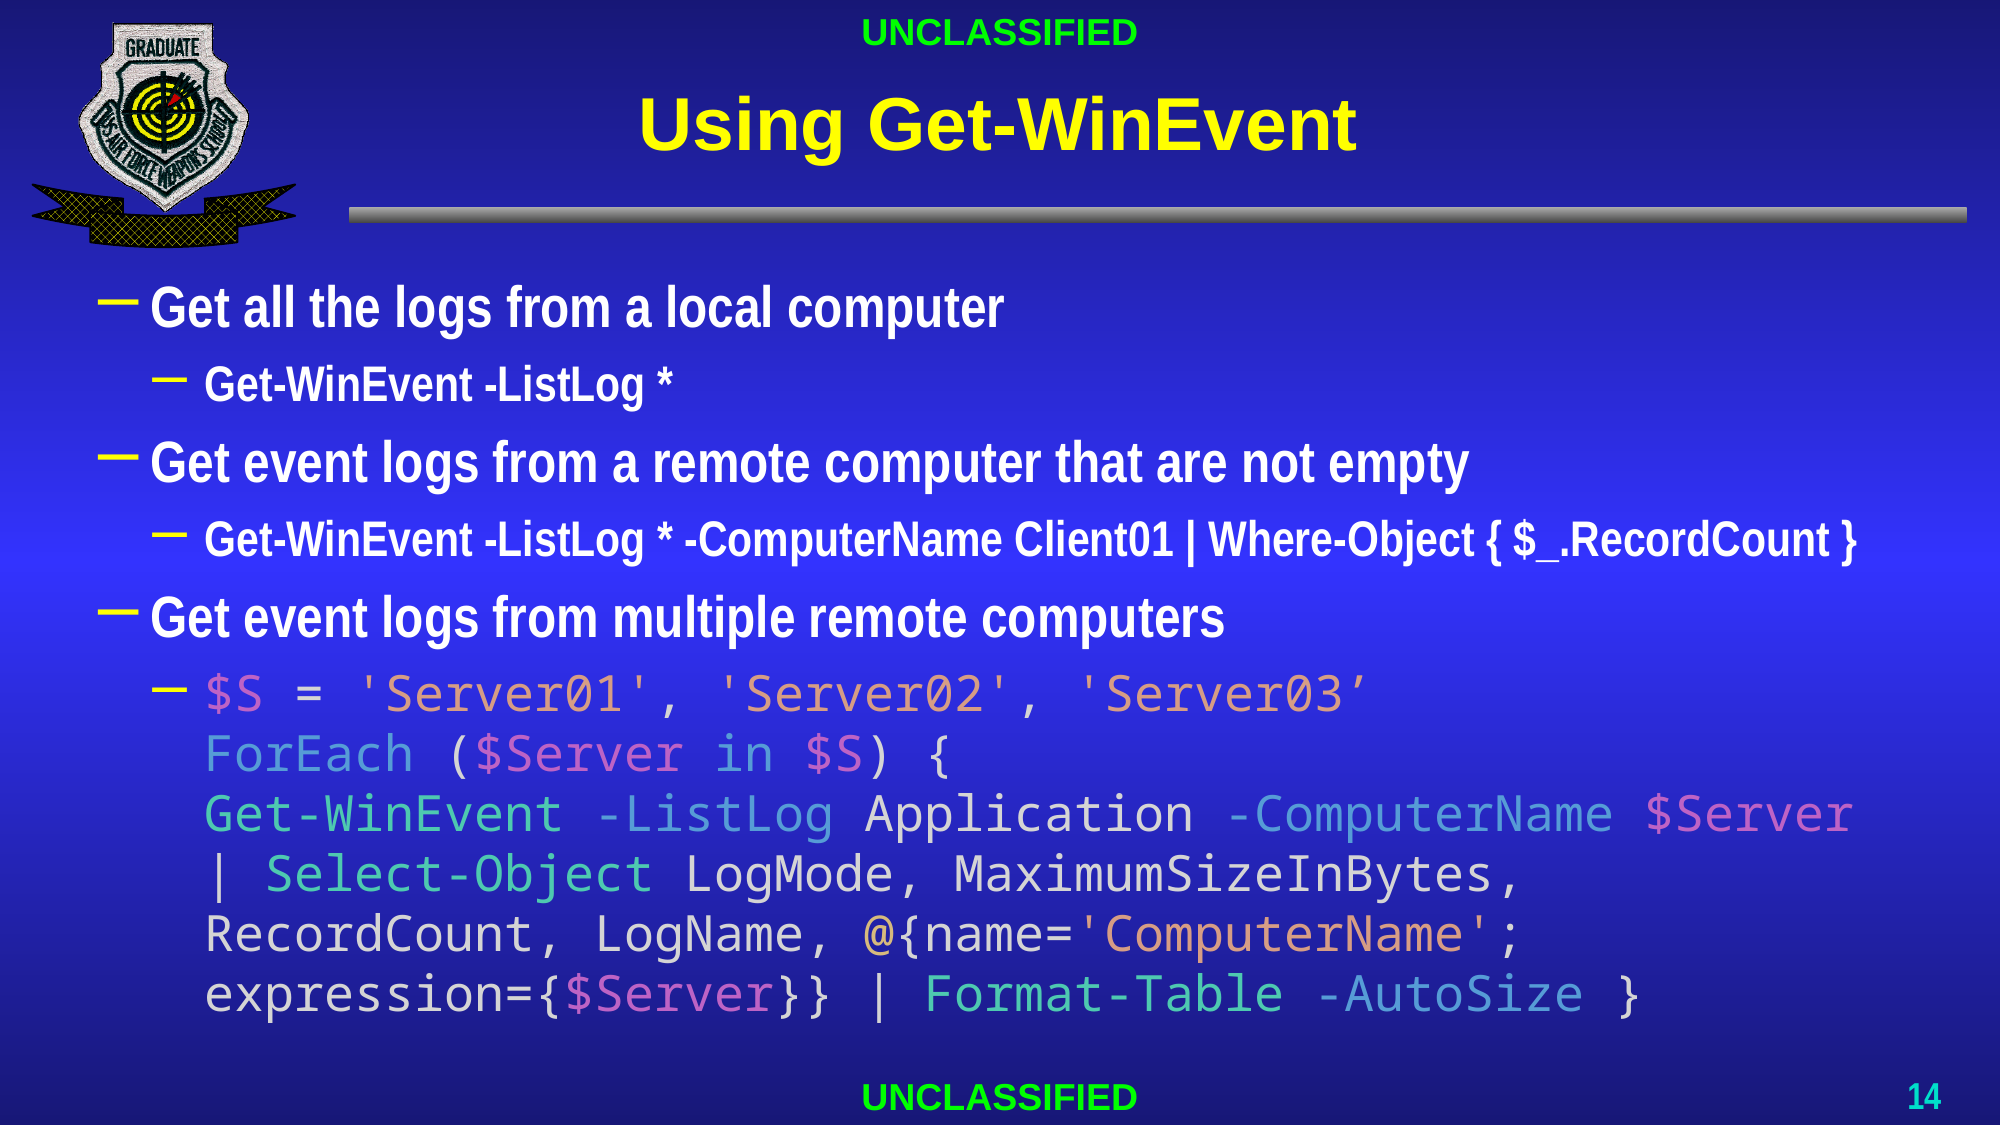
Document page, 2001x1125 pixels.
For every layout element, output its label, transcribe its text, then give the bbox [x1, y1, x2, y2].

title Using Get-WinEvent [348, 32, 1648, 221]
picture [75, 18, 253, 214]
list Get all the logs from a local computer Get-WinEvent -ListLog * Get event logs from a remote computer that are not empty Get-WinEvent -ListLog * -ComputerName Client01 | Where-Object { $_.RecordCount } Get event logs from multiple remote computers $S = 'Server01', 'Server02', 'Server03’ ForEach ($Server in $S) { Get-WinEvent -ListLog Application -ComputerName $Server | Select-Object LogMode, MaximumSizeInBytes, RecordCount, LogName, @{name='ComputerName'; expression={$Server}} | Format-Table -AutoSize } [82, 261, 1918, 1049]
